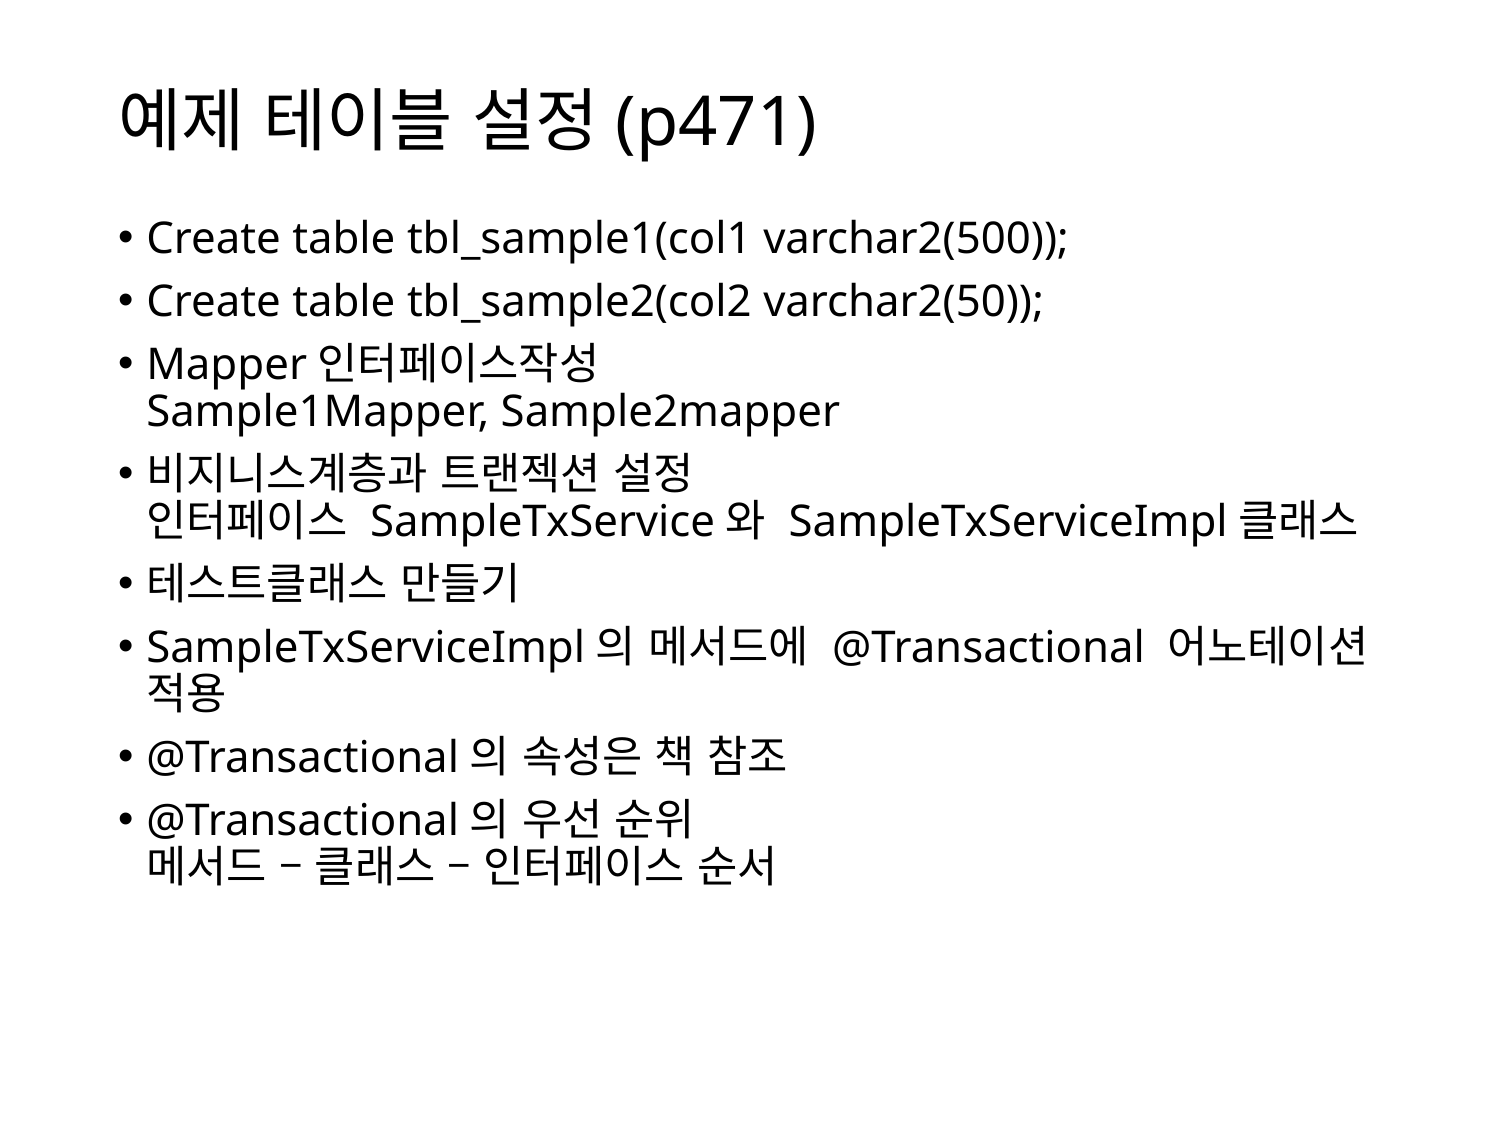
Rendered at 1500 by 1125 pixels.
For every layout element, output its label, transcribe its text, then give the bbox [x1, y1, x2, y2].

list Create table tbl_sample1(col1 varchar2(500)); Create table tbl_sample2(col2 varchar2(50)); Mapper인터페이스작성 Sample1Mapper, Sample2mapper 비지니스계층과 트랜젝션 설정 인터페이스 SampleTxService와 SampleTxServiceImpl클래스 테스트클래스 만들기 SampleTxServiceImpl의 메서드에 @Transactional 어노테이션 적용 @Transactional의 속성은 책 참조 @Transactional의 우선 순위 메서드 – 클래스 – 인터페이스 순서 [103, 208, 1397, 1014]
title 예제 테이블 설정(p471) [103, 59, 1397, 188]
